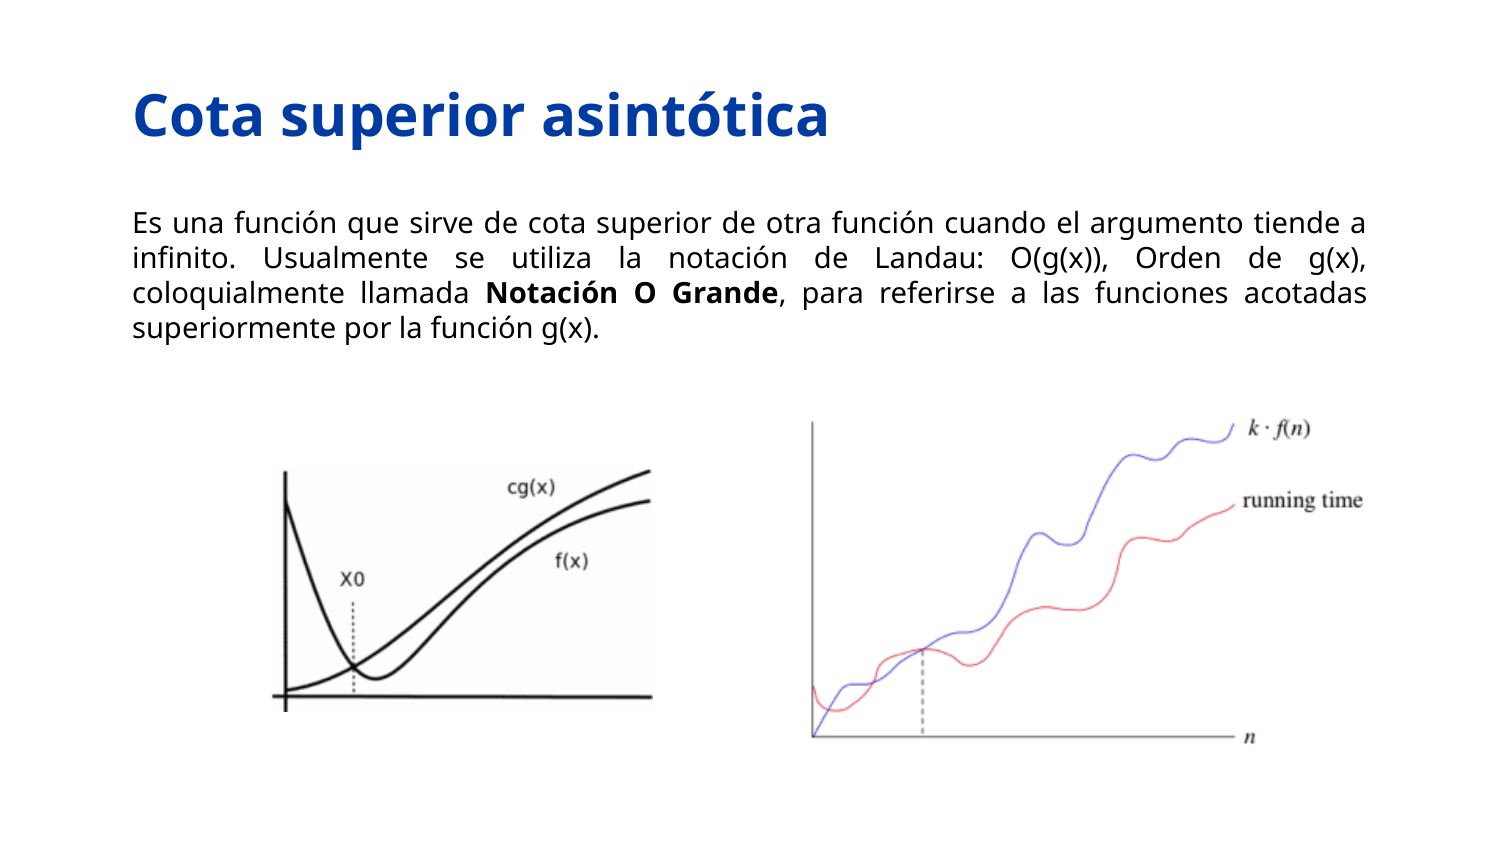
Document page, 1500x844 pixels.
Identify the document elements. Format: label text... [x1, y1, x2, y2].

picture [807, 413, 1369, 751]
picture [271, 468, 654, 712]
title Cota superior asintótica [116, 63, 1383, 157]
list Es una función que sirve de cota superior de otra función cuando el argumento tiende a infinito. Usualmente se utiliza la notación de Landau: O(g(x)), Orden de g(x), coloquialmente llamada Notación O Grande, para referirse a las funciones acotadas superiormente por la función g(x). [116, 189, 1383, 750]
